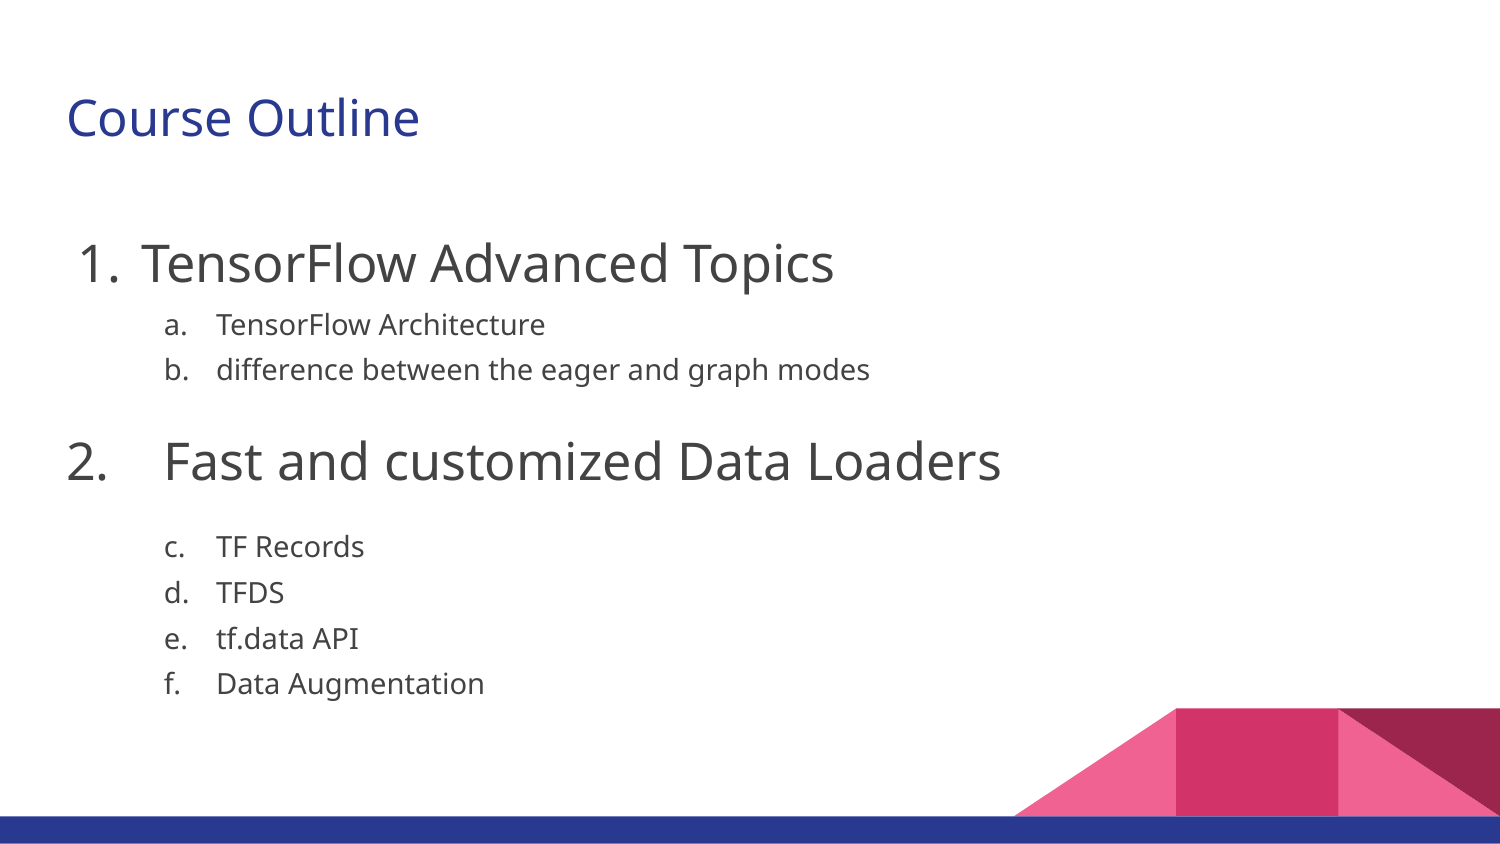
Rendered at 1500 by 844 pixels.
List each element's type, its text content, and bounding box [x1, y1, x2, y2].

list TensorFlow Advanced Topics TensorFlow Architecture difference between the eager and graph modes 2. Fast and customized Data Loaders TF Records TFDS tf.data API Data Augmentation [51, 201, 1449, 750]
title Course Outline [51, 67, 1449, 167]
